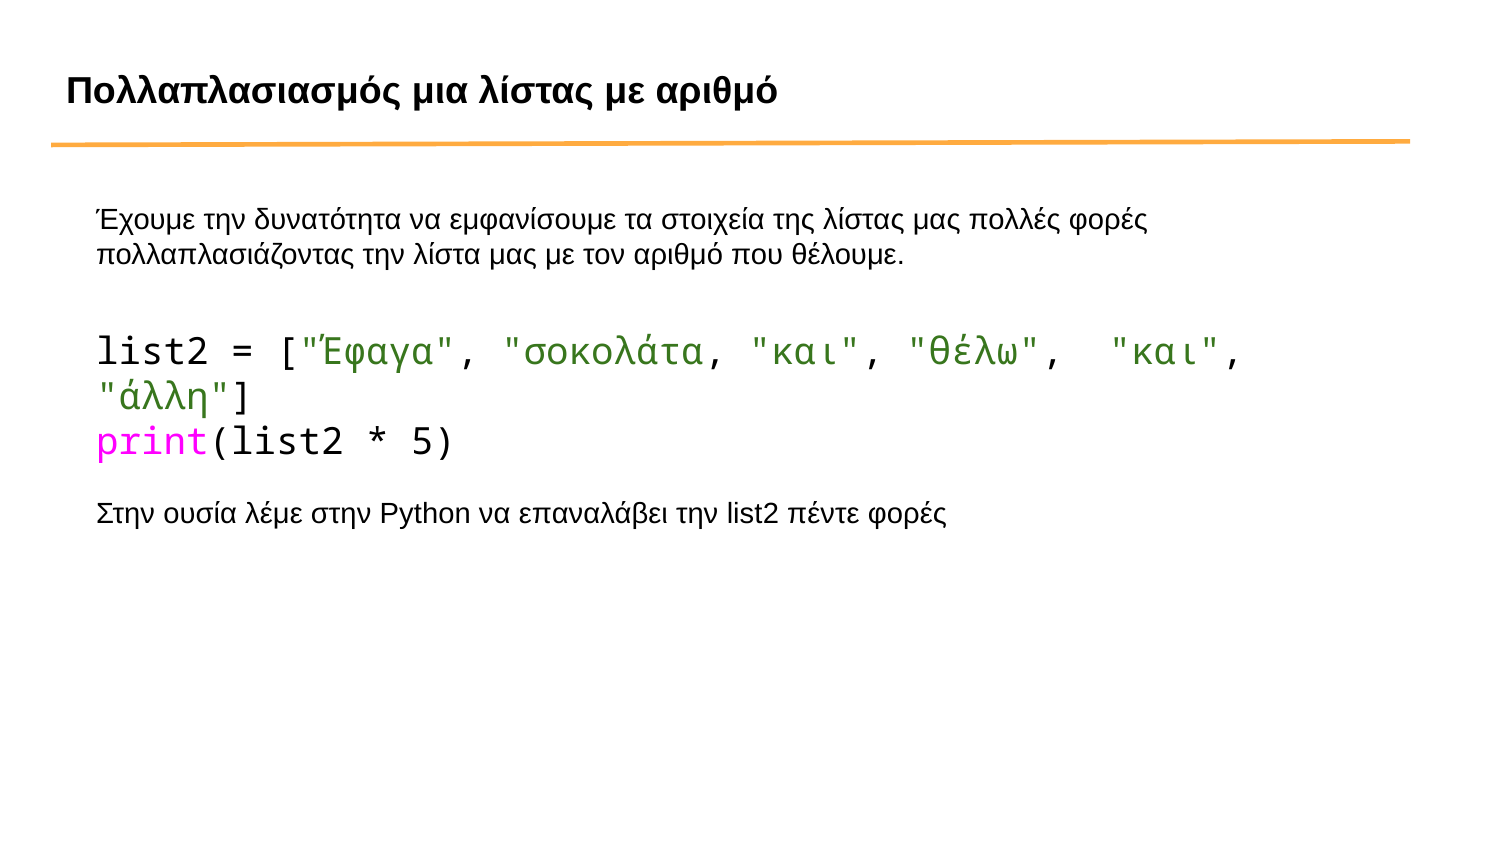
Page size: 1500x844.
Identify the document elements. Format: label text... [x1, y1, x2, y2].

text_box list2 = ["Έφαγα", "σοκολάτα, "και", "θέλω", "και", "άλλη"] print(list2 * 5) [81, 311, 1410, 456]
text_box Πολλαπλασιασμός μια λίστας με αριθμό [51, 51, 1440, 145]
text_box Έχουμε την δυνατότητα να εμφανίσουμε τα στοιχεία της λίστας μας πολλές φορές πολλαπλασιάζοντας την λίστα μας με τον αριθμό που θέλουμε. [81, 185, 1268, 289]
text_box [50, 141, 1411, 146]
text_box Στην ουσία λέμε στην Python να επαναλάβει την list2 πέντε φορές [81, 479, 1268, 602]
